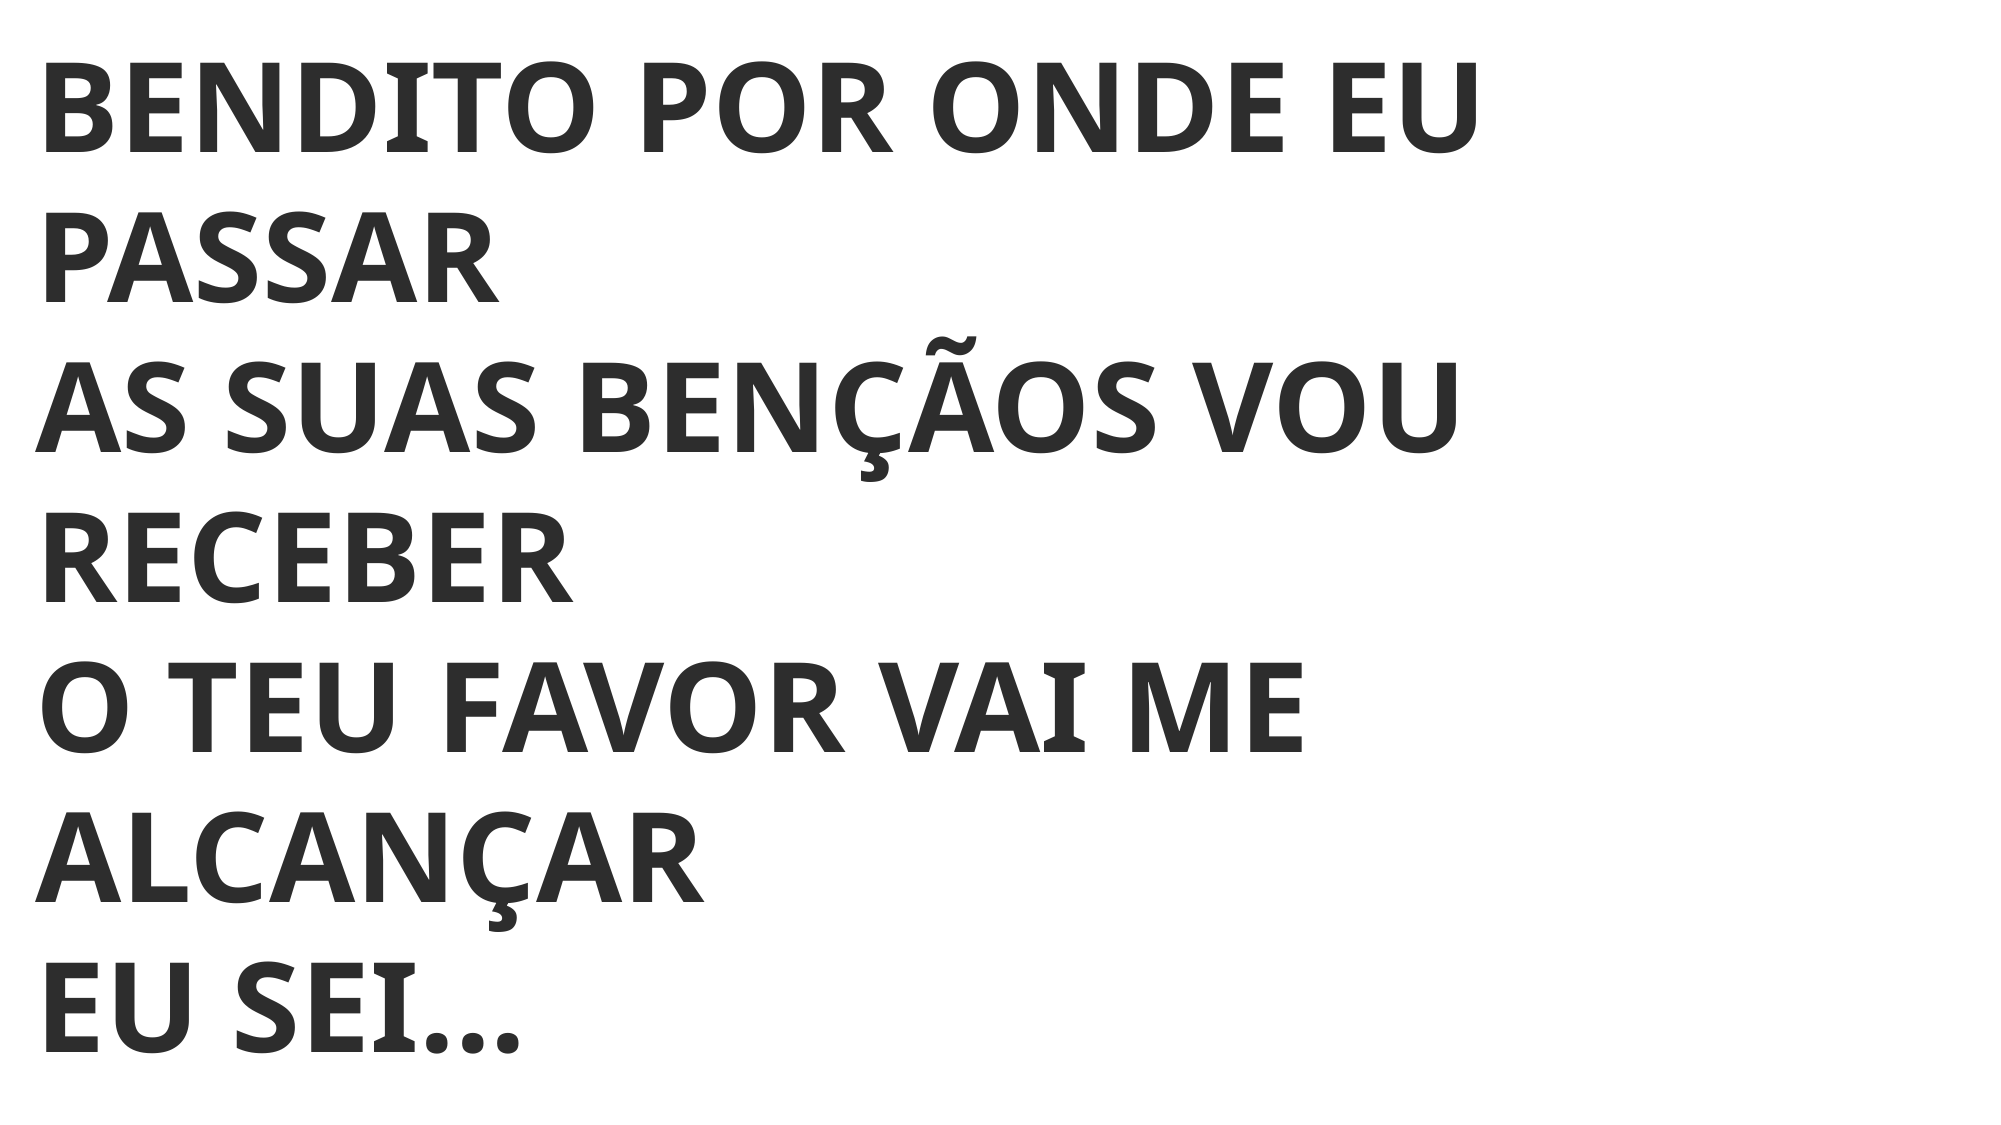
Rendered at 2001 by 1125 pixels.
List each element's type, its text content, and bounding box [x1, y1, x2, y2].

text_box BENDITO POR ONDE EU PASSAR AS SUAS BENÇÃOS VOU RECEBER O TEU FAVOR VAI ME ALCANÇAR EU SEI... [20, 19, 1674, 1085]
